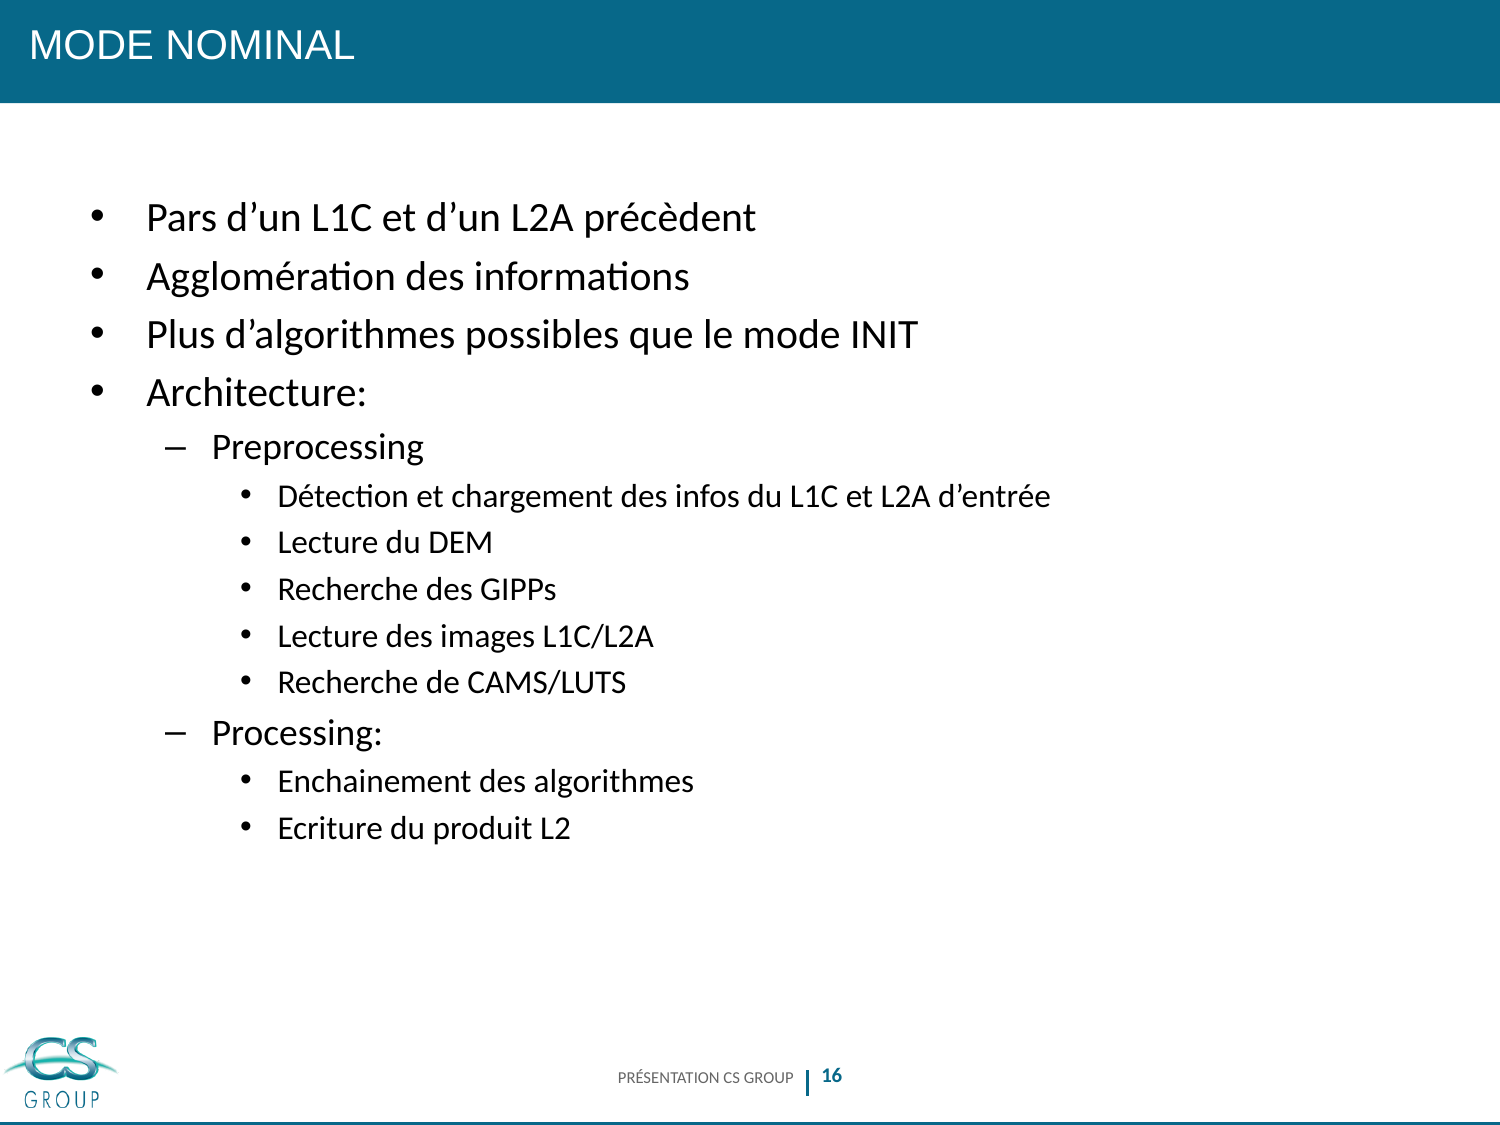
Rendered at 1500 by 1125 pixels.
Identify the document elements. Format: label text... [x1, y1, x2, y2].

title Mode NOMINAL [13, 10, 1289, 95]
list Pars d’un L1C et d’un L2A précèdent Agglomération des informations Plus d’algorithmes possibles que le mode INIT Architecture: Preprocessing Détection et chargement des infos du L1C et L2A d’entrée Lecture du DEM Recherche des GIPPs Lecture des images L1C/L2A Recherche de CAMS/LUTS Processing: Enchainement des algorithmes Ecriture du produit L2 [75, 182, 1425, 925]
picture [2, 1037, 119, 1108]
